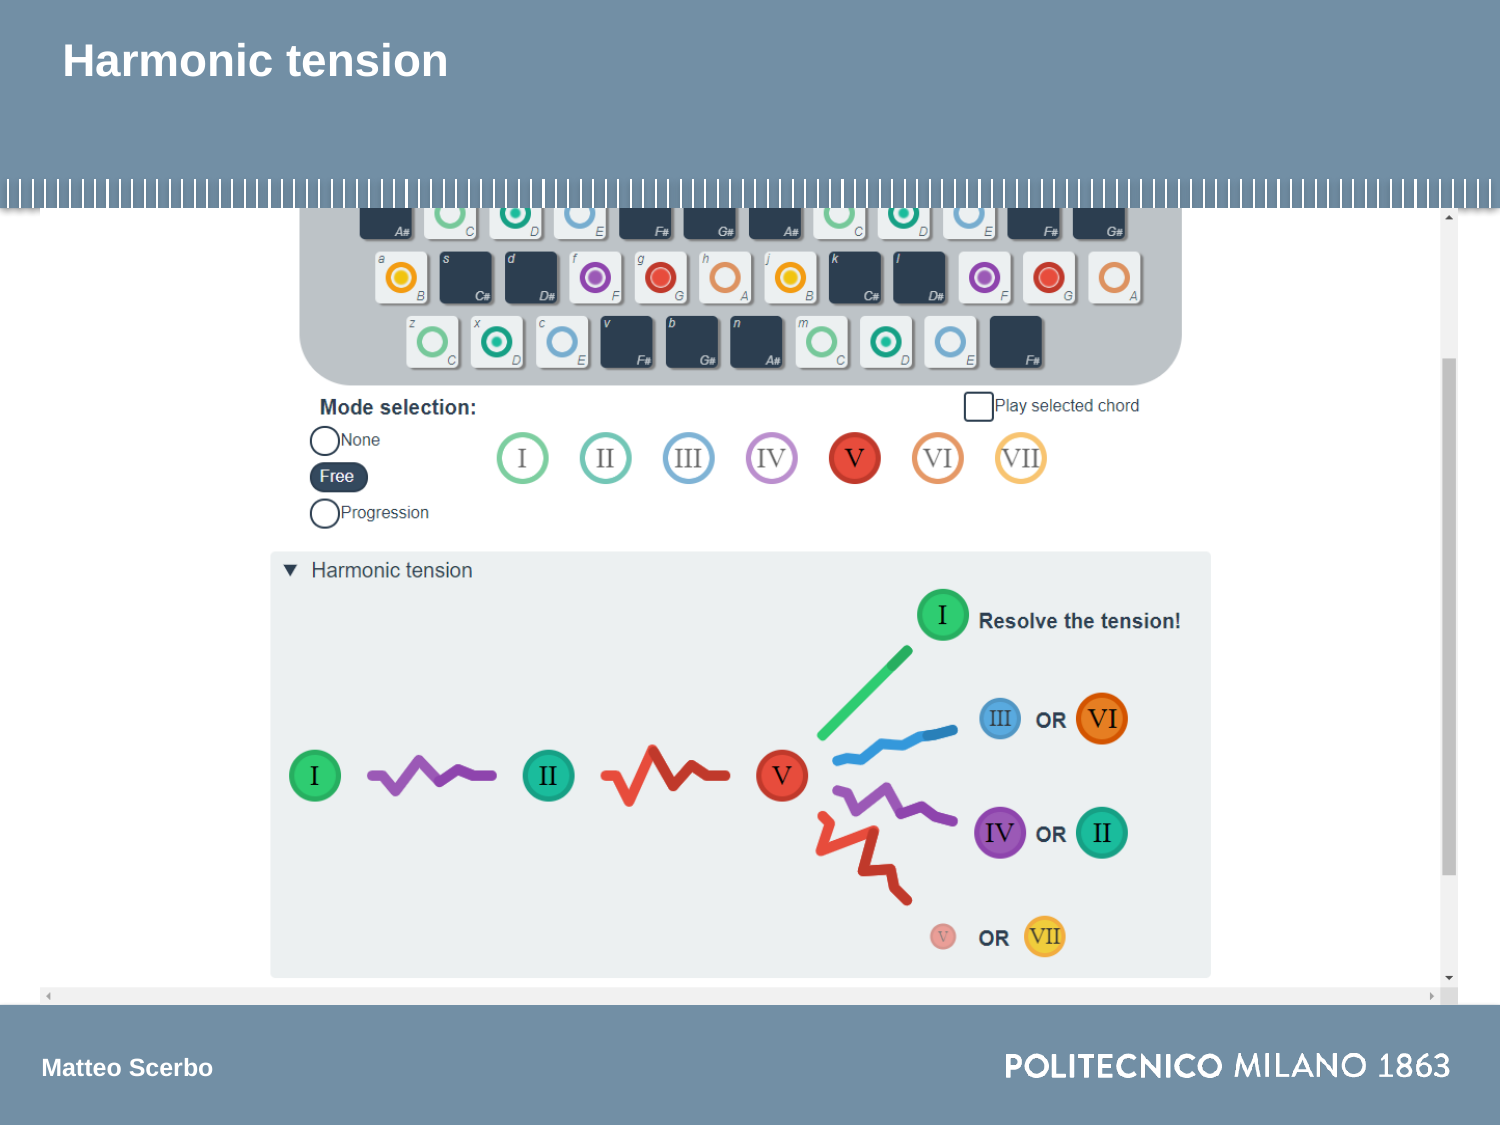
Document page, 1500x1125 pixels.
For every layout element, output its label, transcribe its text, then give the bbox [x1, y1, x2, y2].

picture [999, 1041, 1456, 1089]
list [40, 208, 1458, 1005]
title Harmonic tension [47, 22, 1455, 161]
